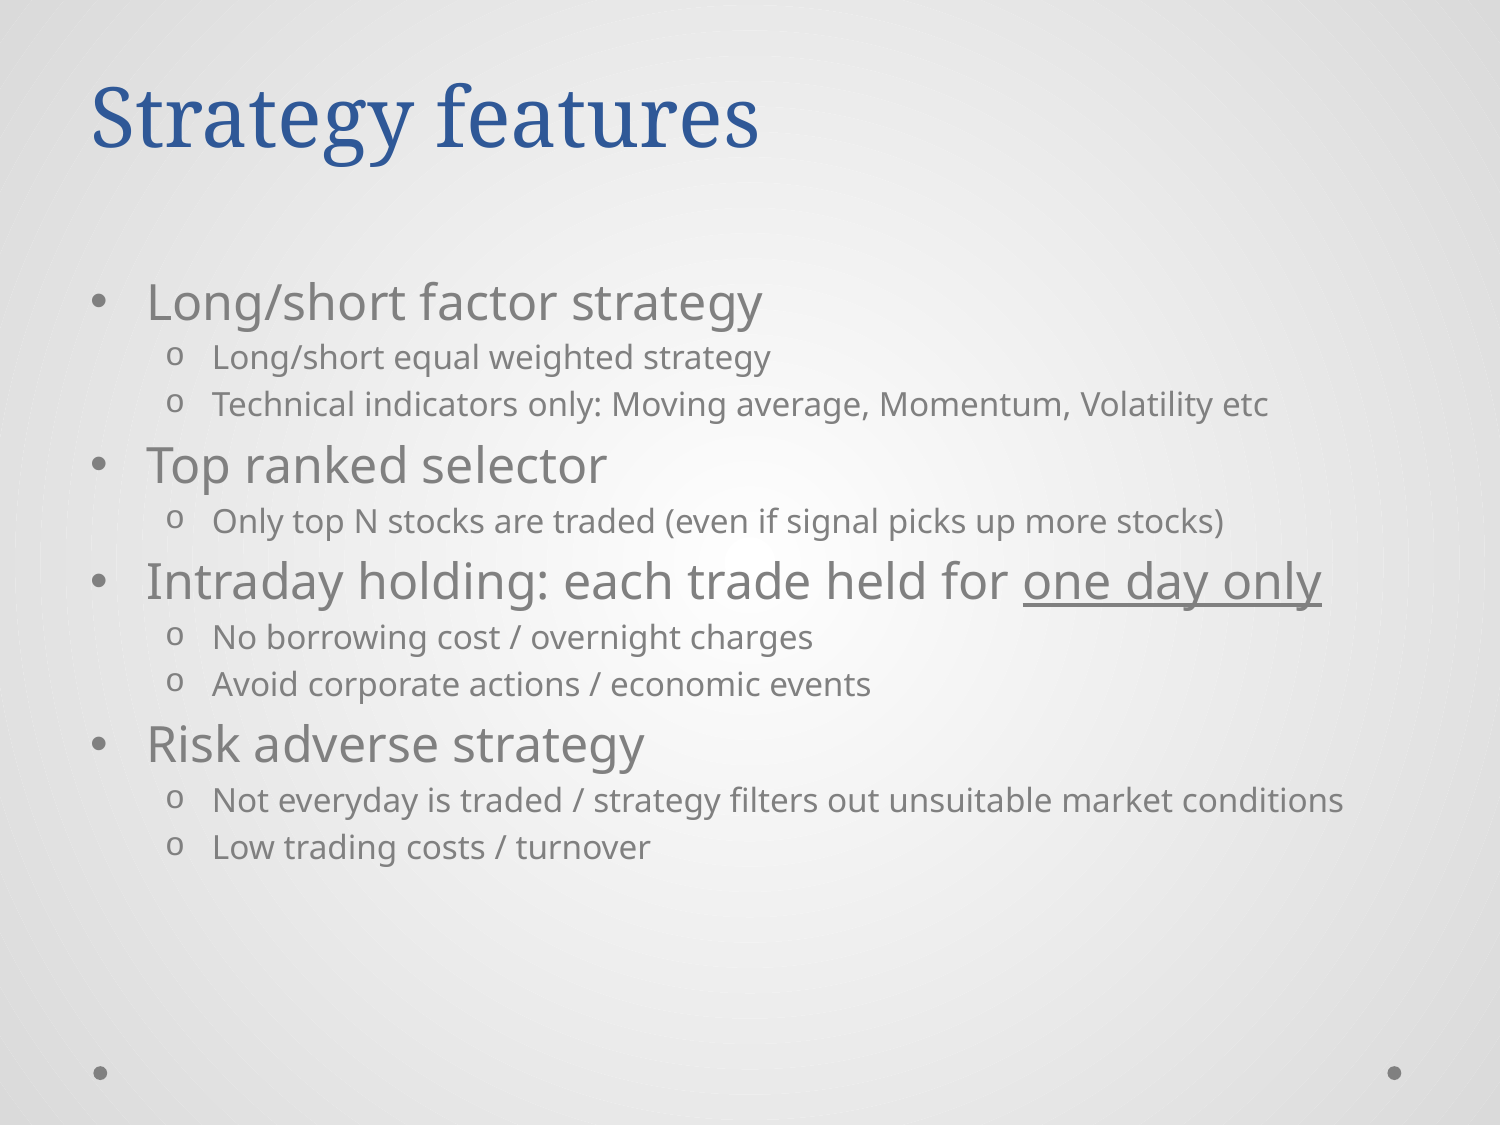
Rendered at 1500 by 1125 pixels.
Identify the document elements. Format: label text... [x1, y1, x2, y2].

title Strategy features [75, 0, 1425, 207]
list Long/short factor strategy Long/short equal weighted strategy Technical indicators only: Moving average, Momentum, Volatility etc Top ranked selector Only top N stocks are traded (even if signal picks up more stocks) Intraday holding: each trade held for one day only No borrowing cost / overnight charges Avoid corporate actions / economic events Risk adverse strategy Not everyday is traded / strategy filters out unsuitable market conditions Low trading costs / turnover [75, 262, 1425, 1005]
